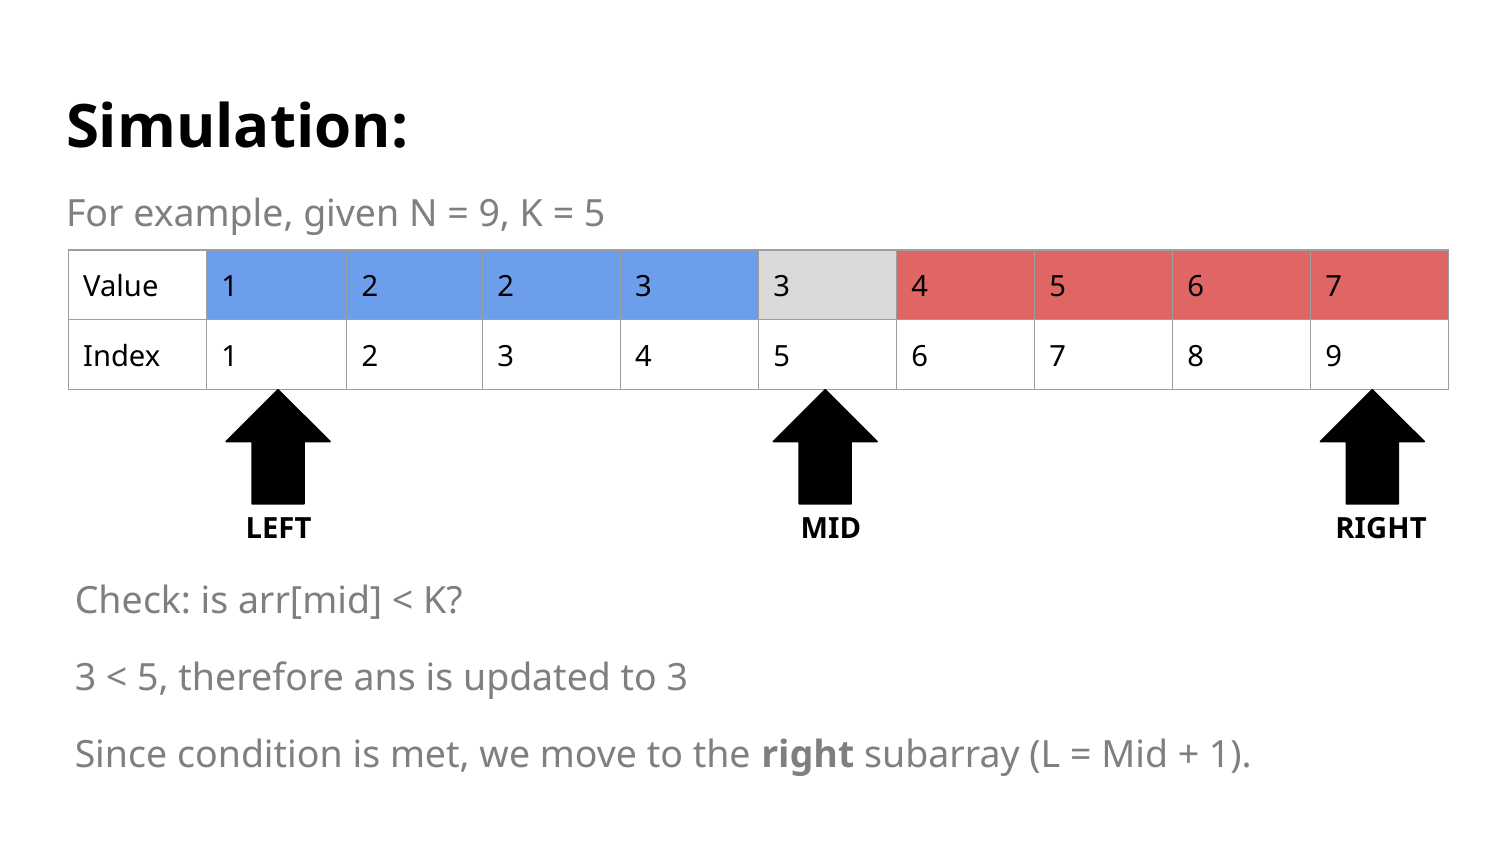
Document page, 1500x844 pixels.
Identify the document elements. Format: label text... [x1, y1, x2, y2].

text_box RIGHT [1320, 494, 1447, 554]
table_cell 9 [1311, 320, 1448, 389]
table_header 3 [621, 251, 758, 319]
title Simulation: [51, 72, 1449, 166]
table_header 2 [483, 251, 620, 319]
table_header 3 [759, 251, 896, 319]
table_header 2 [347, 251, 482, 319]
table_cell 2 [347, 320, 482, 389]
table_cell 6 [897, 320, 1034, 389]
table_cell 3 [483, 320, 620, 389]
list For example, given N = 9, K = 5 [51, 166, 1449, 243]
table_cell 5 [759, 320, 896, 389]
text_box MID [785, 494, 878, 554]
table_cell 1 [207, 320, 346, 389]
table_cell Index [69, 320, 206, 389]
text_box [226, 389, 331, 494]
table_header 7 [1311, 251, 1448, 319]
text_box [773, 389, 878, 494]
table_header 5 [1035, 251, 1172, 319]
table_header 4 [897, 251, 1034, 319]
table_cell 4 [621, 320, 758, 389]
text_box LEFT [230, 494, 328, 554]
table_cell 8 [1173, 320, 1310, 389]
table_header 6 [1173, 251, 1310, 319]
table_header Value [69, 251, 206, 319]
text_box [1320, 389, 1425, 494]
table_cell 7 [1035, 320, 1172, 389]
table_header 1 [207, 251, 346, 319]
list Check: is arr[mid] < K? 3 < 5, therefore ans is updated to 3 Since condition is met, we move to the right subarray (L = Mid + 1). [59, 554, 1458, 801]
